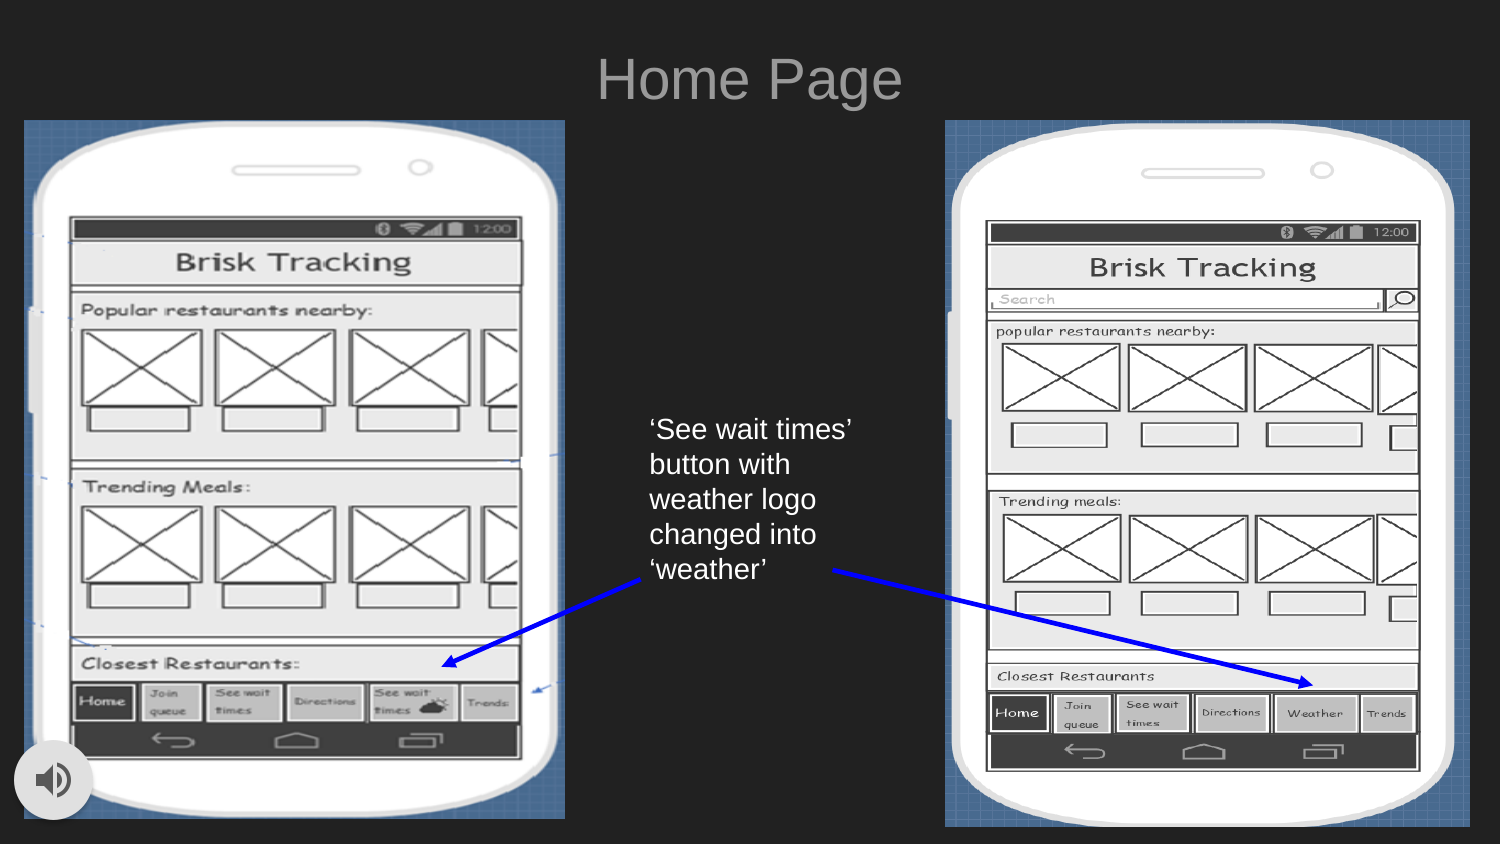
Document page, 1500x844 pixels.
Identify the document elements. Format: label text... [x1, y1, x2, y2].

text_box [832, 569, 1314, 686]
text_box ‘See wait times’ button with weather logo changed into ‘weather’ [634, 395, 898, 596]
picture [944, 120, 1470, 827]
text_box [441, 579, 641, 668]
title Home Page [51, 26, 1449, 121]
picture [5, 120, 565, 827]
